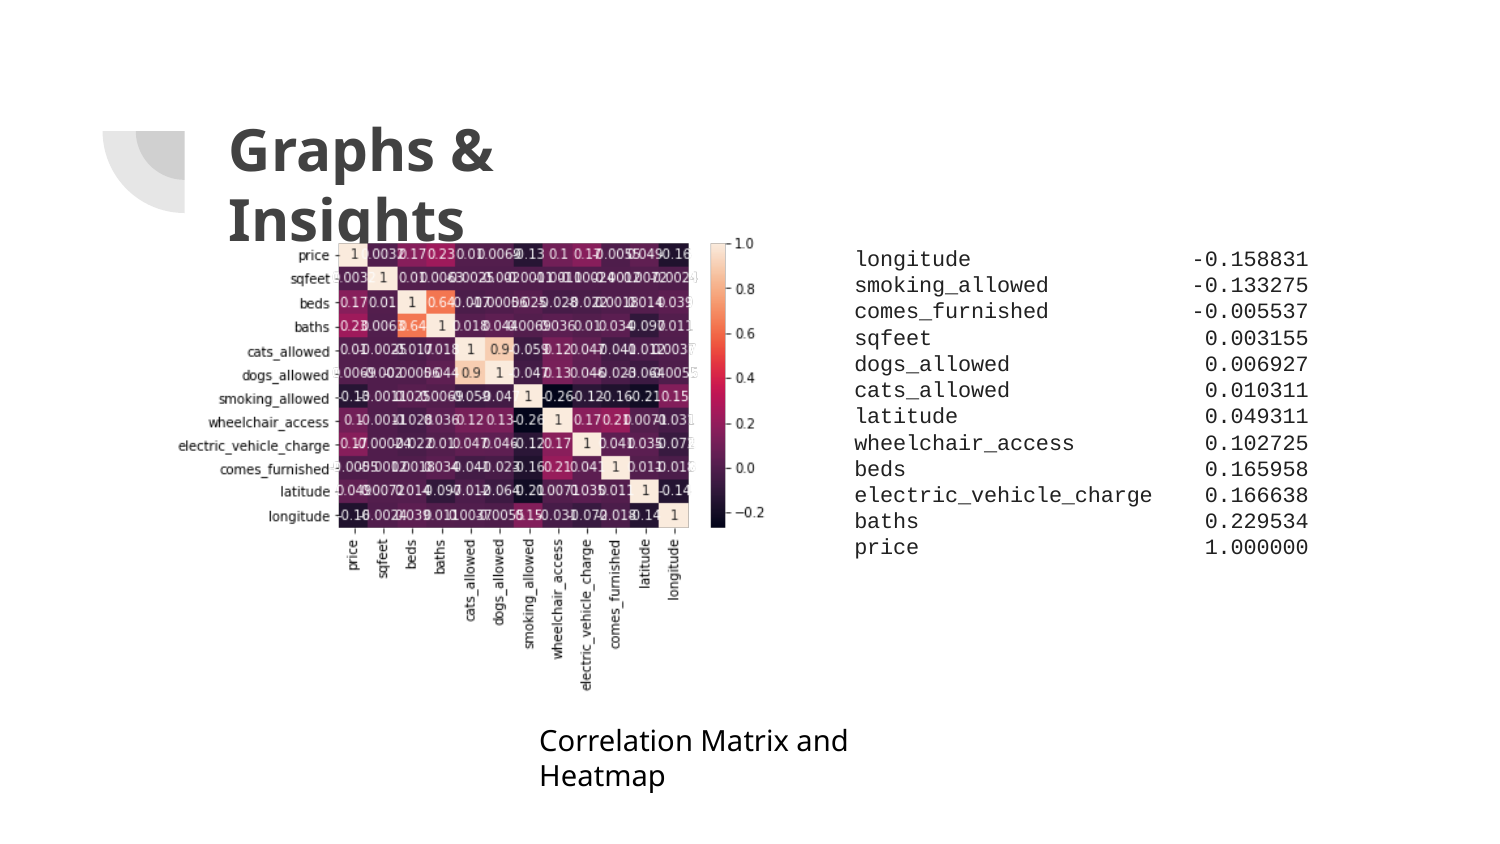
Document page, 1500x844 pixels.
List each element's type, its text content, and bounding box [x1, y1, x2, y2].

title Graphs & Insights [213, 98, 758, 207]
text_box Correlation Matrix and Heatmap [524, 707, 976, 789]
picture [168, 229, 775, 699]
text_box longitude -0.158831 smoking_allowed -0.133275 comes_furnished -0.005537 sqfeet 0.003155 dogs_allowed 0.006927 cats_allowed 0.010311 latitude 0.049311 wheelchair_access 0.102725 beds 0.165958 electric_vehicle_charge 0.166638 baths 0.229534 price 1.000000 [839, 229, 1332, 580]
